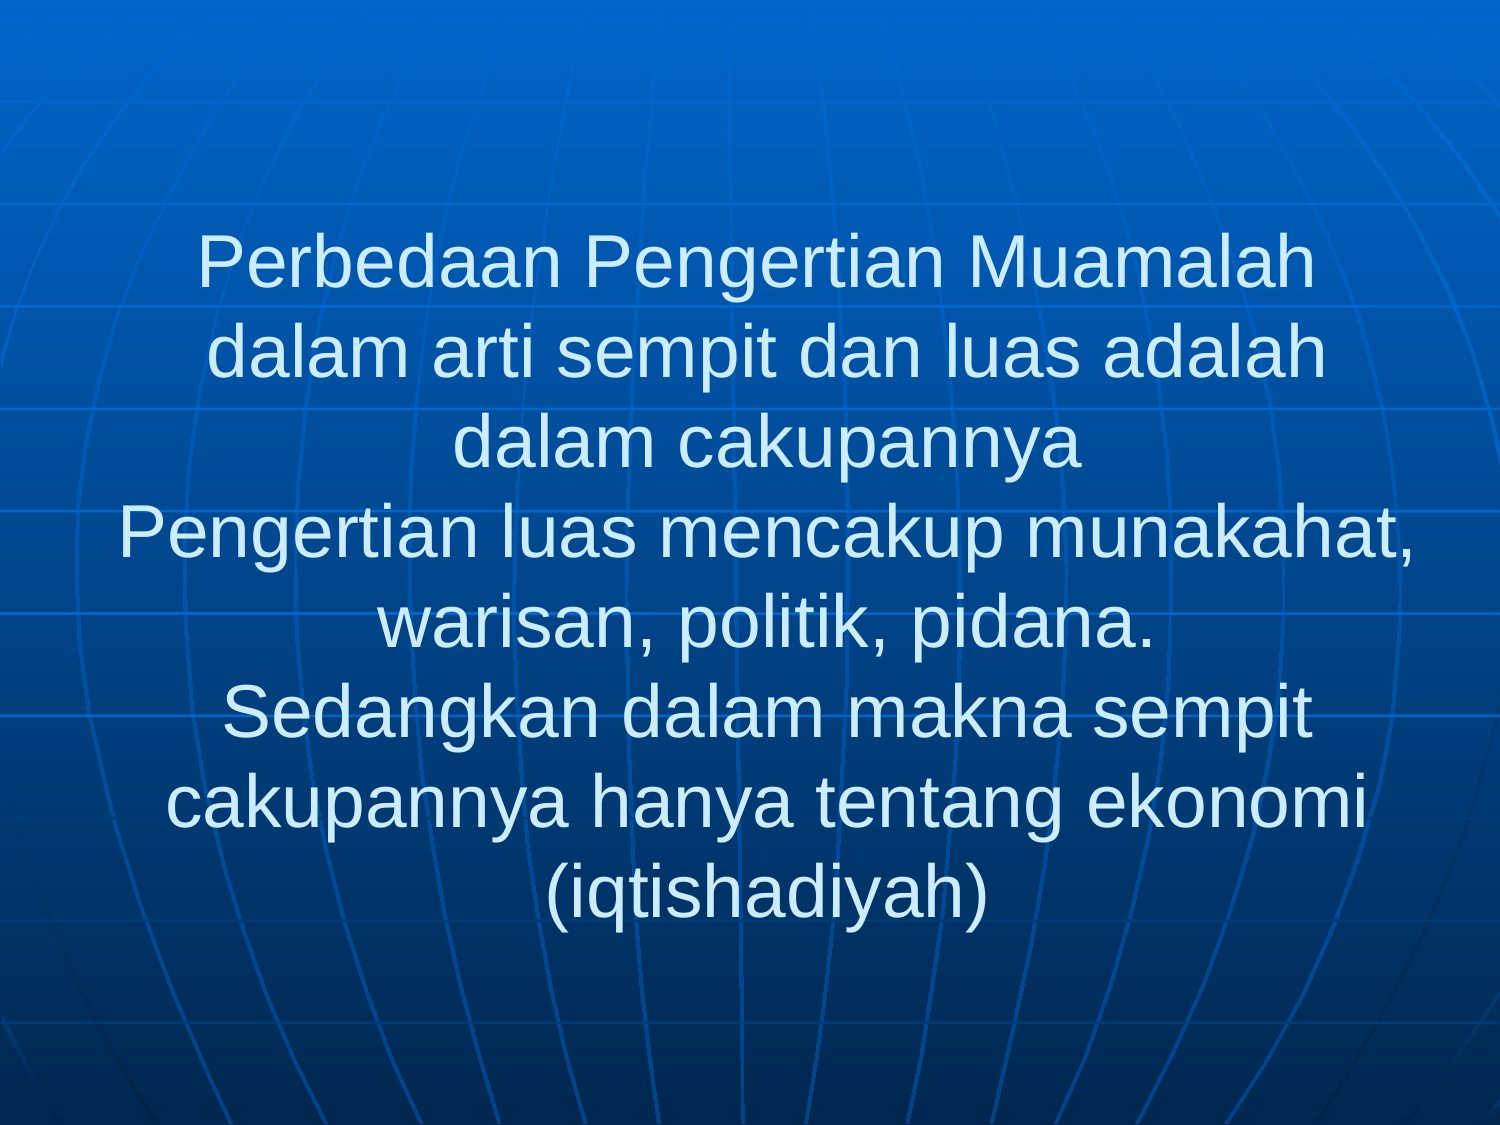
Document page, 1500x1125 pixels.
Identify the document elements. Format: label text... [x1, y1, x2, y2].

title Perbedaan Pengertian Muamalah dalam arti sempit dan luas adalah dalam cakupannya Pengertian luas mencakup munakahat, warisan, politik, pidana. Sedangkan dalam makna sempit cakupannya hanya tentang ekonomi (iqtishadiyah) [100, 54, 1436, 1092]
